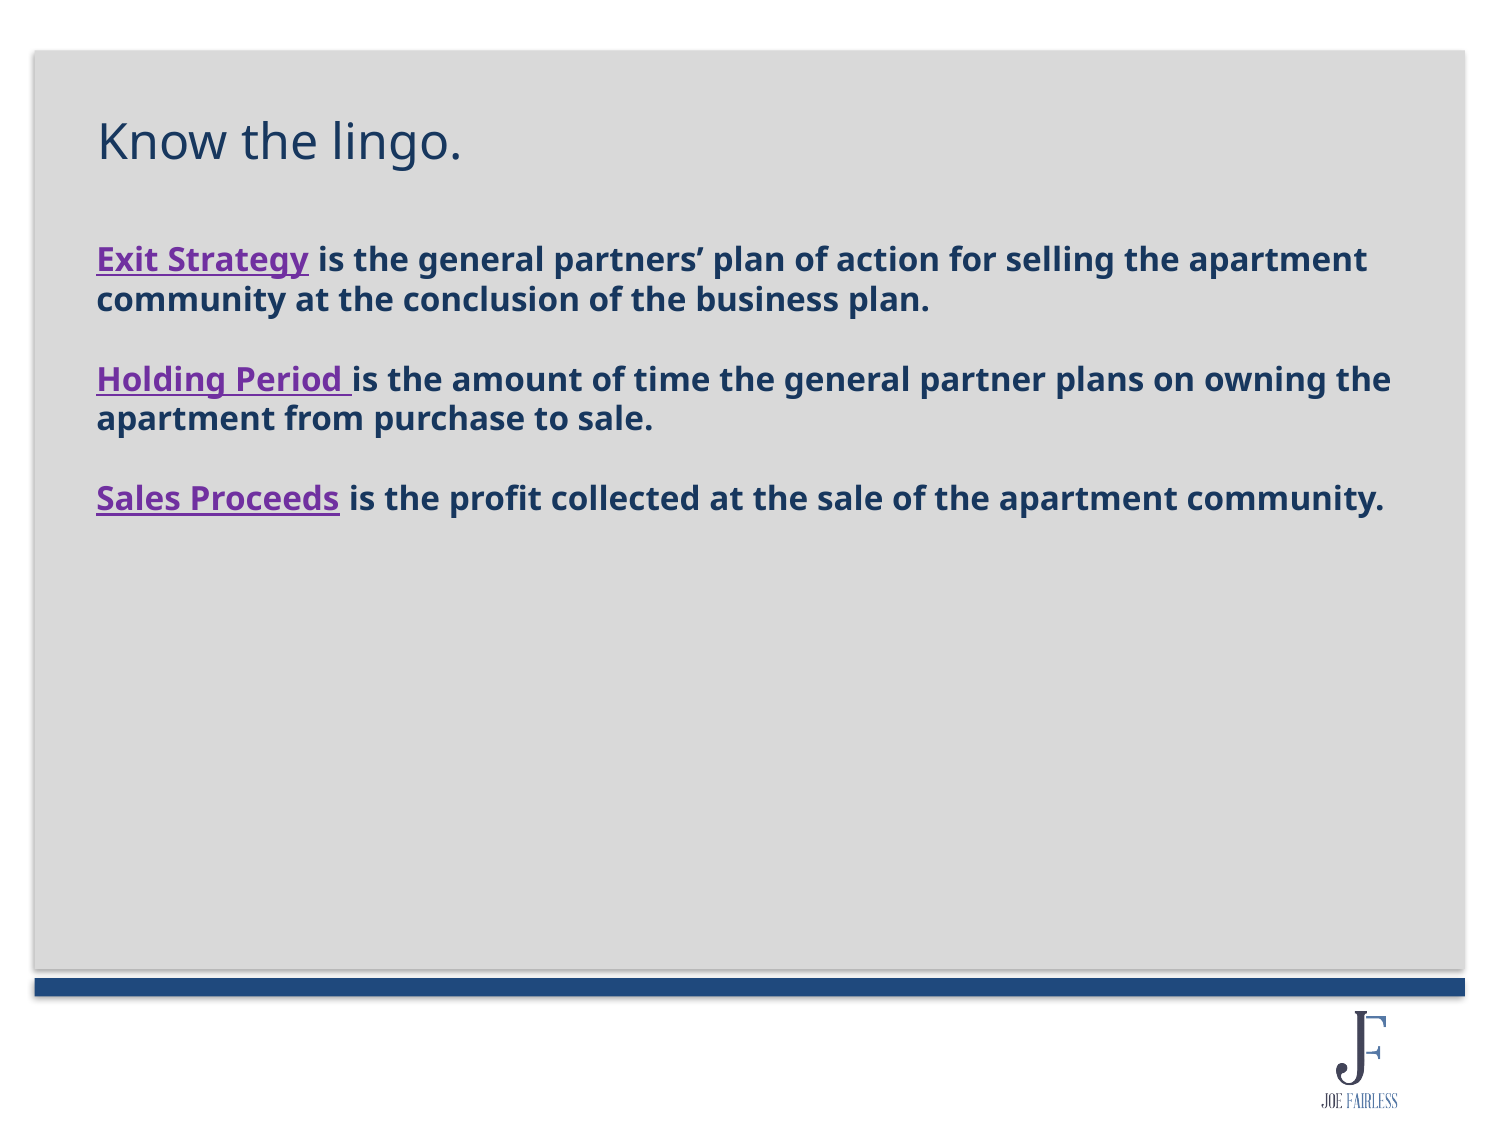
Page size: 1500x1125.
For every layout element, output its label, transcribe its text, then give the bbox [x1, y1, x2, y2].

text_box Know the lingo. [83, 102, 1271, 178]
text_box Exit Strategy is the general partners’ plan of action for selling the apartment community at the conclusion of the business plan. Holding Period is the amount of time the general partner plans on owning the apartment from purchase to sale. Sales Proceeds is the profit collected at the sale of the apartment community. [81, 230, 1465, 605]
text_box [34, 977, 1466, 997]
text_box [34, 50, 1466, 970]
picture [1291, 996, 1429, 1121]
